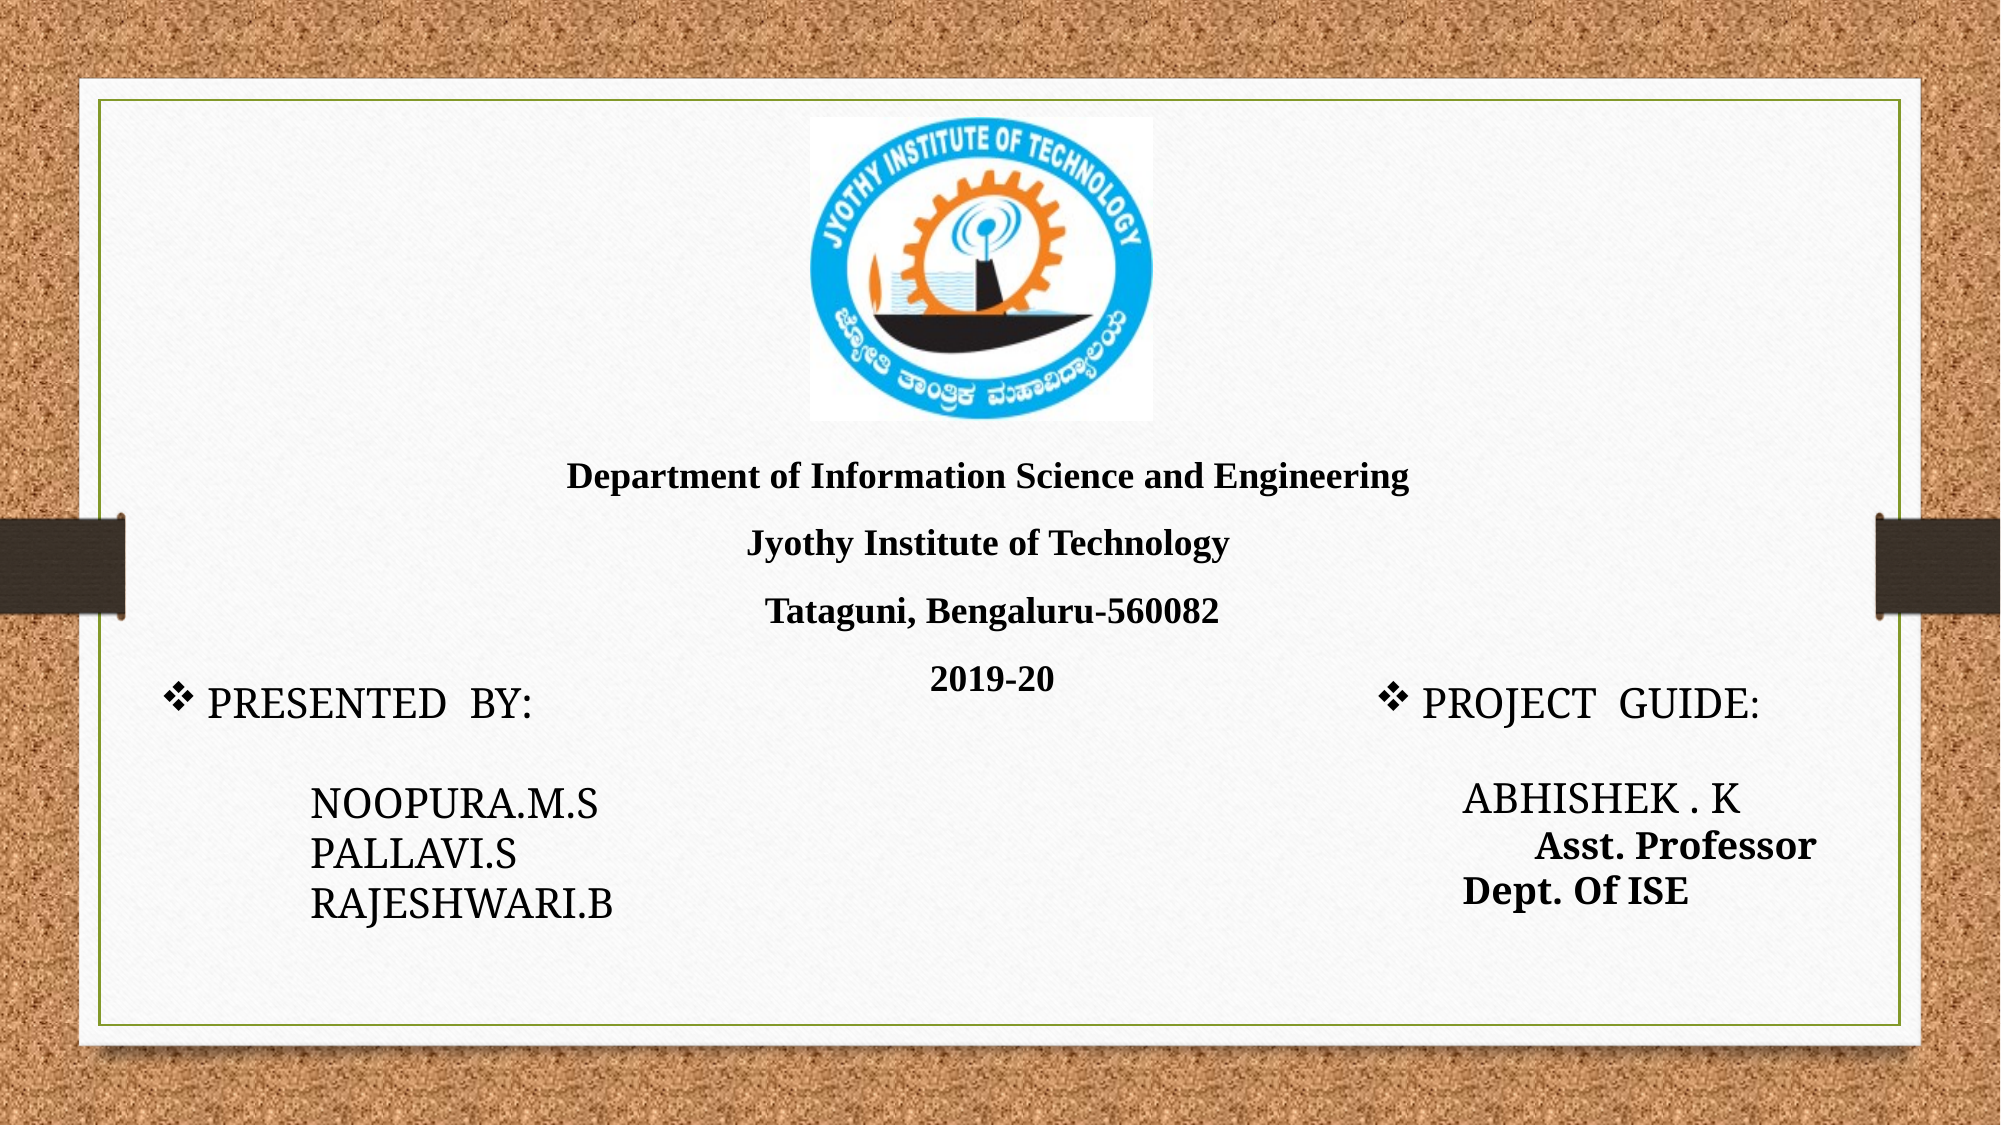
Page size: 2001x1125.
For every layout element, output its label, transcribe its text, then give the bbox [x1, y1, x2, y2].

picture [0, 0, 2001, 1125]
text_box PRESENTED BY: NOOPURA.M.S PALLAVI.S RAJESHWARI.B [145, 669, 1203, 1035]
text_box Department of Information Science and Engineering Jyothy Institute of Technology Tataguni, Bengaluru-560082 2019-20 [376, 420, 1587, 796]
text_box PROJECT GUIDE: ABHISHEK . K Asst. Professor Dept. Of ISE [1360, 669, 2000, 919]
